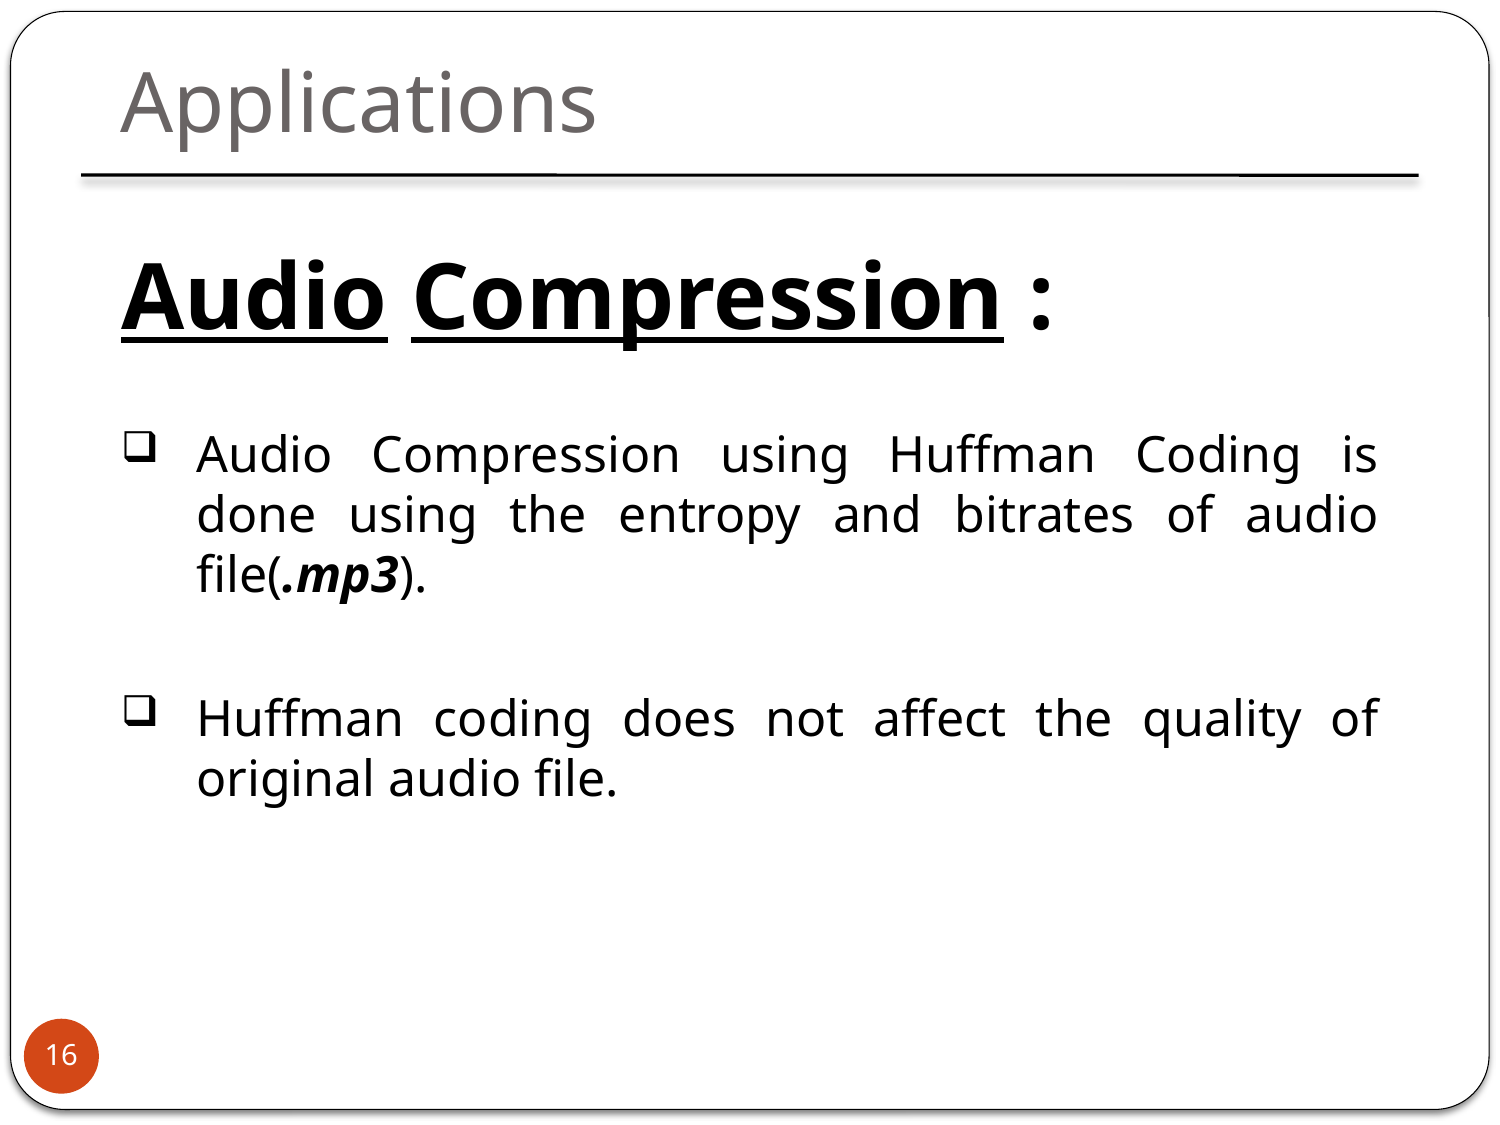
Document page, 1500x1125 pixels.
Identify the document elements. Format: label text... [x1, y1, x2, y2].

text_box Applications [105, 32, 1381, 165]
slide_number 16 [23, 1018, 99, 1094]
text_box Audio Compression : Audio Compression using Huffman Coding is done using the entropy and bitrates of audio file(.mp3). Huffman coding does not affect the quality of original audio file. [106, 230, 1394, 988]
